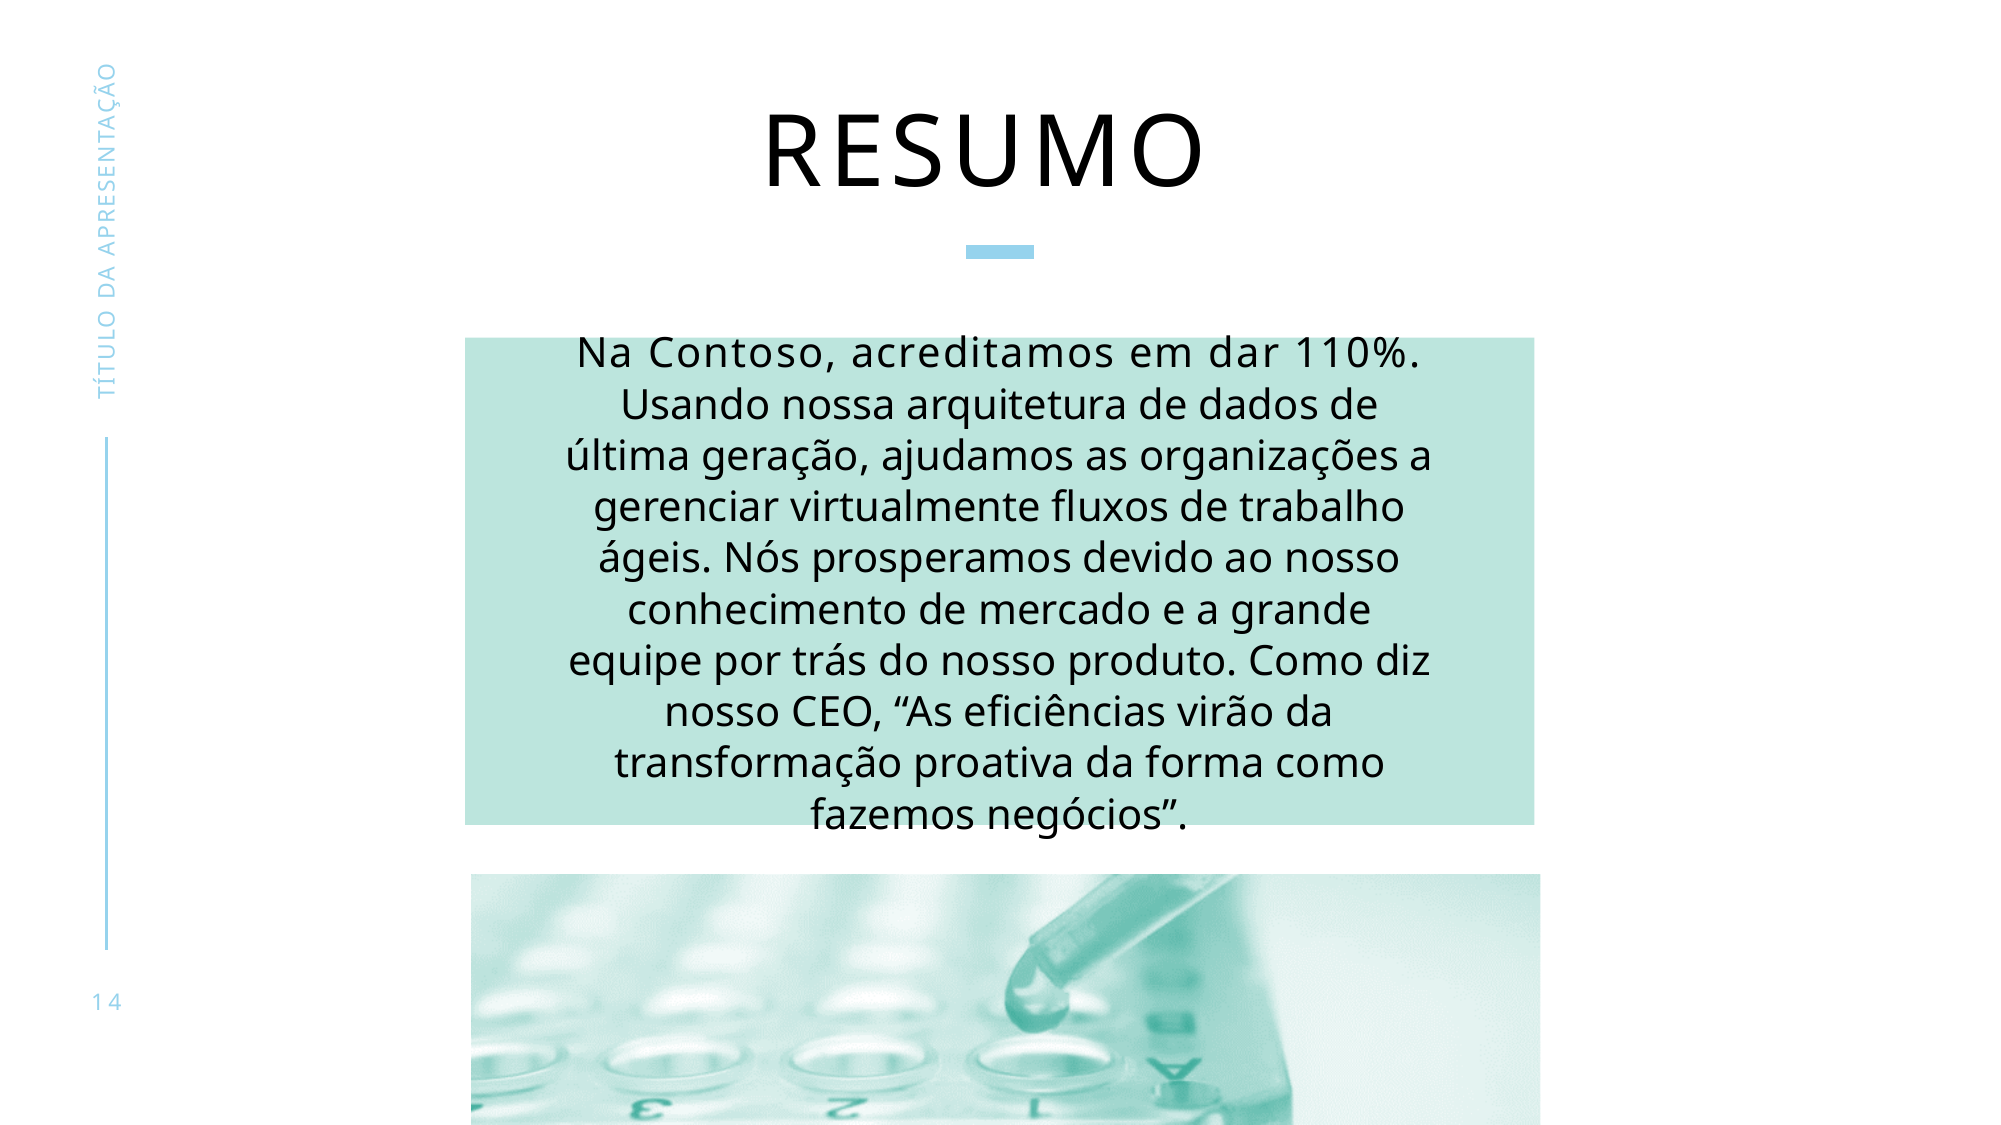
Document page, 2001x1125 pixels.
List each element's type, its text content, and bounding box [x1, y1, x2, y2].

footer título da apresentação [90, 35, 120, 400]
title Resumo [675, 99, 1325, 187]
picture [470, 874, 1541, 1125]
list Na Contoso, acreditamos em dar 110%. Usando nossa arquitetura de dados de última geração, ajudamos as organizações a gerenciar virtualmente fluxos de trabalho ágeis. Nós prosperamos devido ao nosso conhecimento de mercado e a grande equipe por trás do nosso produto. Como diz nosso CEO, “As eficiências virão da transformação proativa da forma como fazemos negócios”. [465, 337, 1535, 825]
slide_number 14 [68, 987, 144, 1018]
